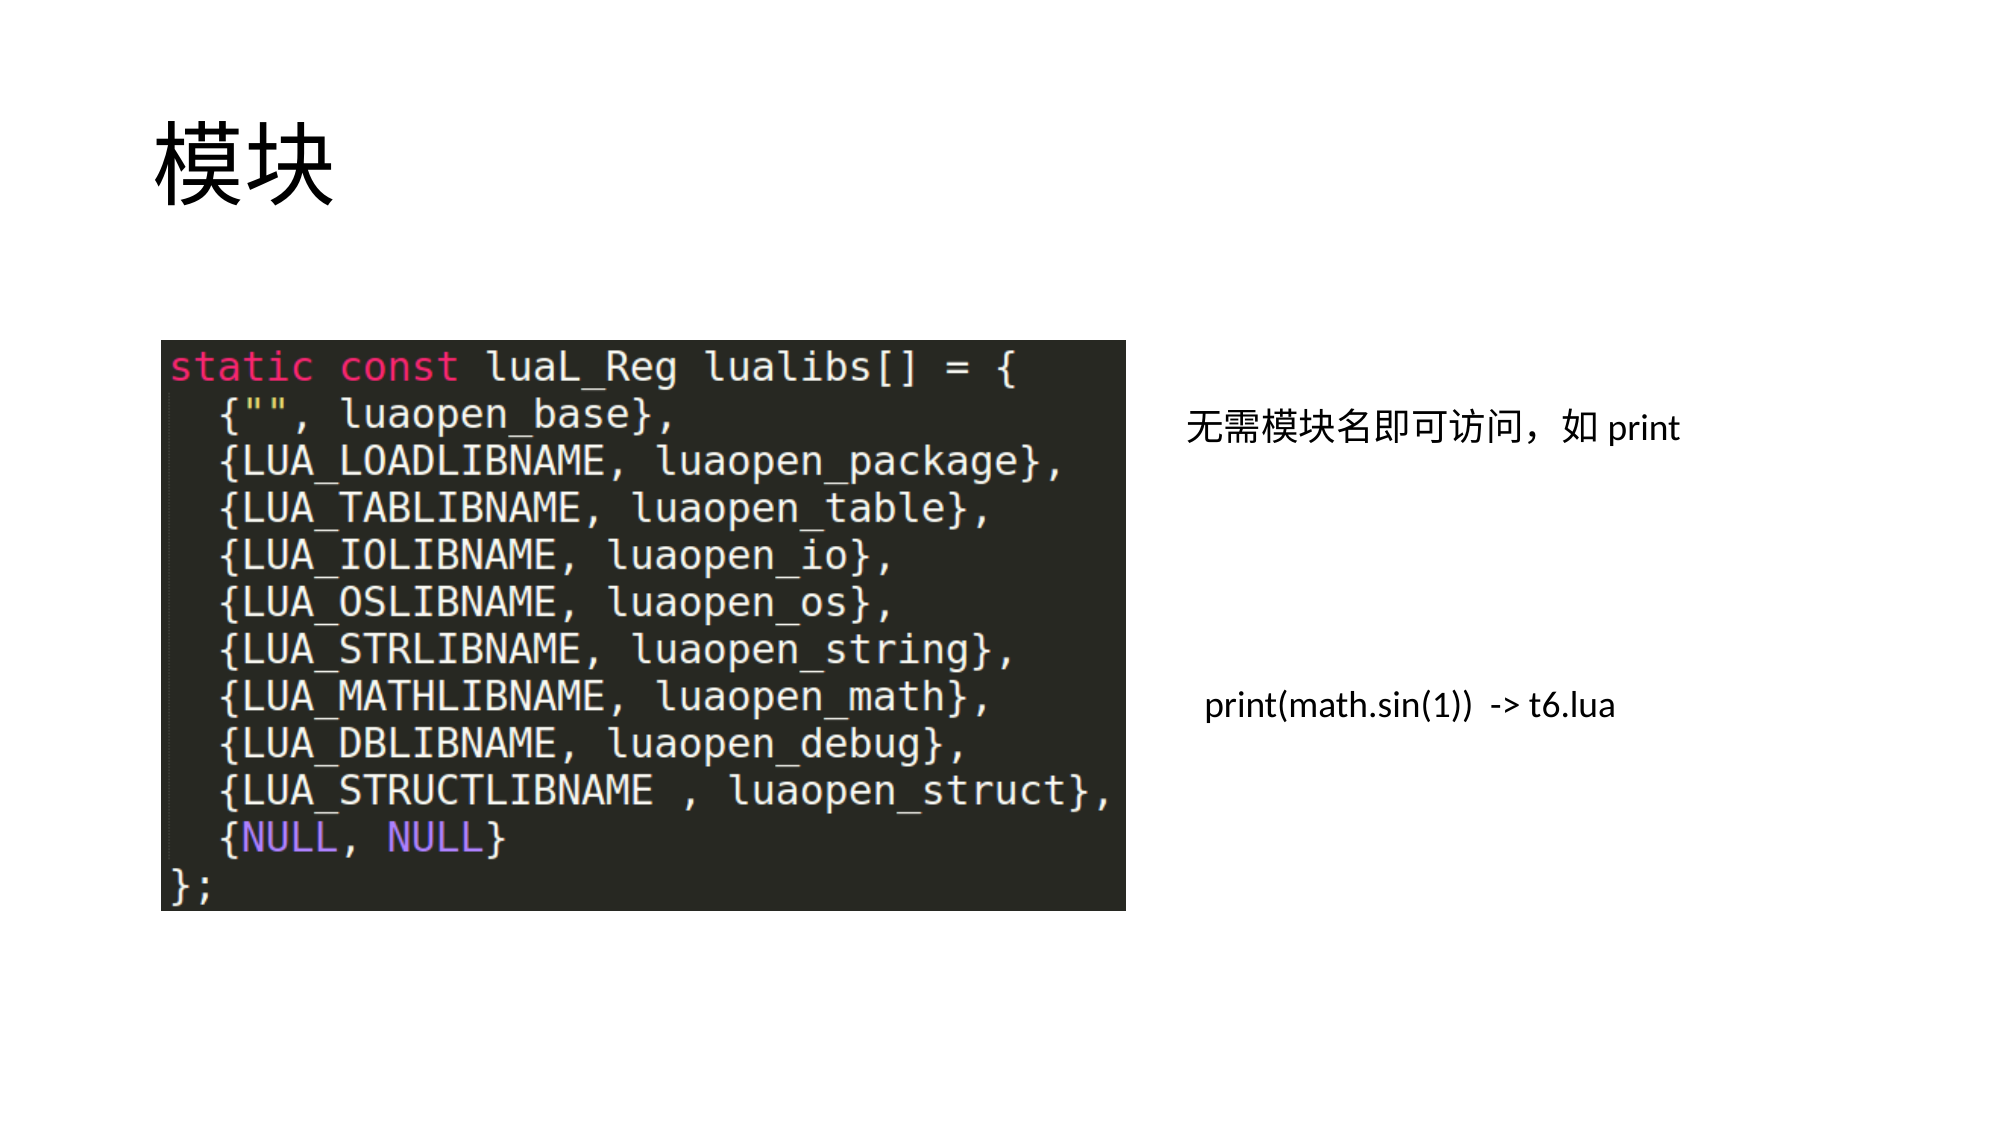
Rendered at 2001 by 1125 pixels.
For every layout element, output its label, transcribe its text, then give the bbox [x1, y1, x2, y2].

title 模块 [137, 59, 1863, 278]
text_box print(math.sin(1)) -> t6.lua [1189, 672, 1682, 733]
text_box 无需模块名即可访问，如print [1171, 395, 1764, 456]
picture [161, 340, 1126, 911]
